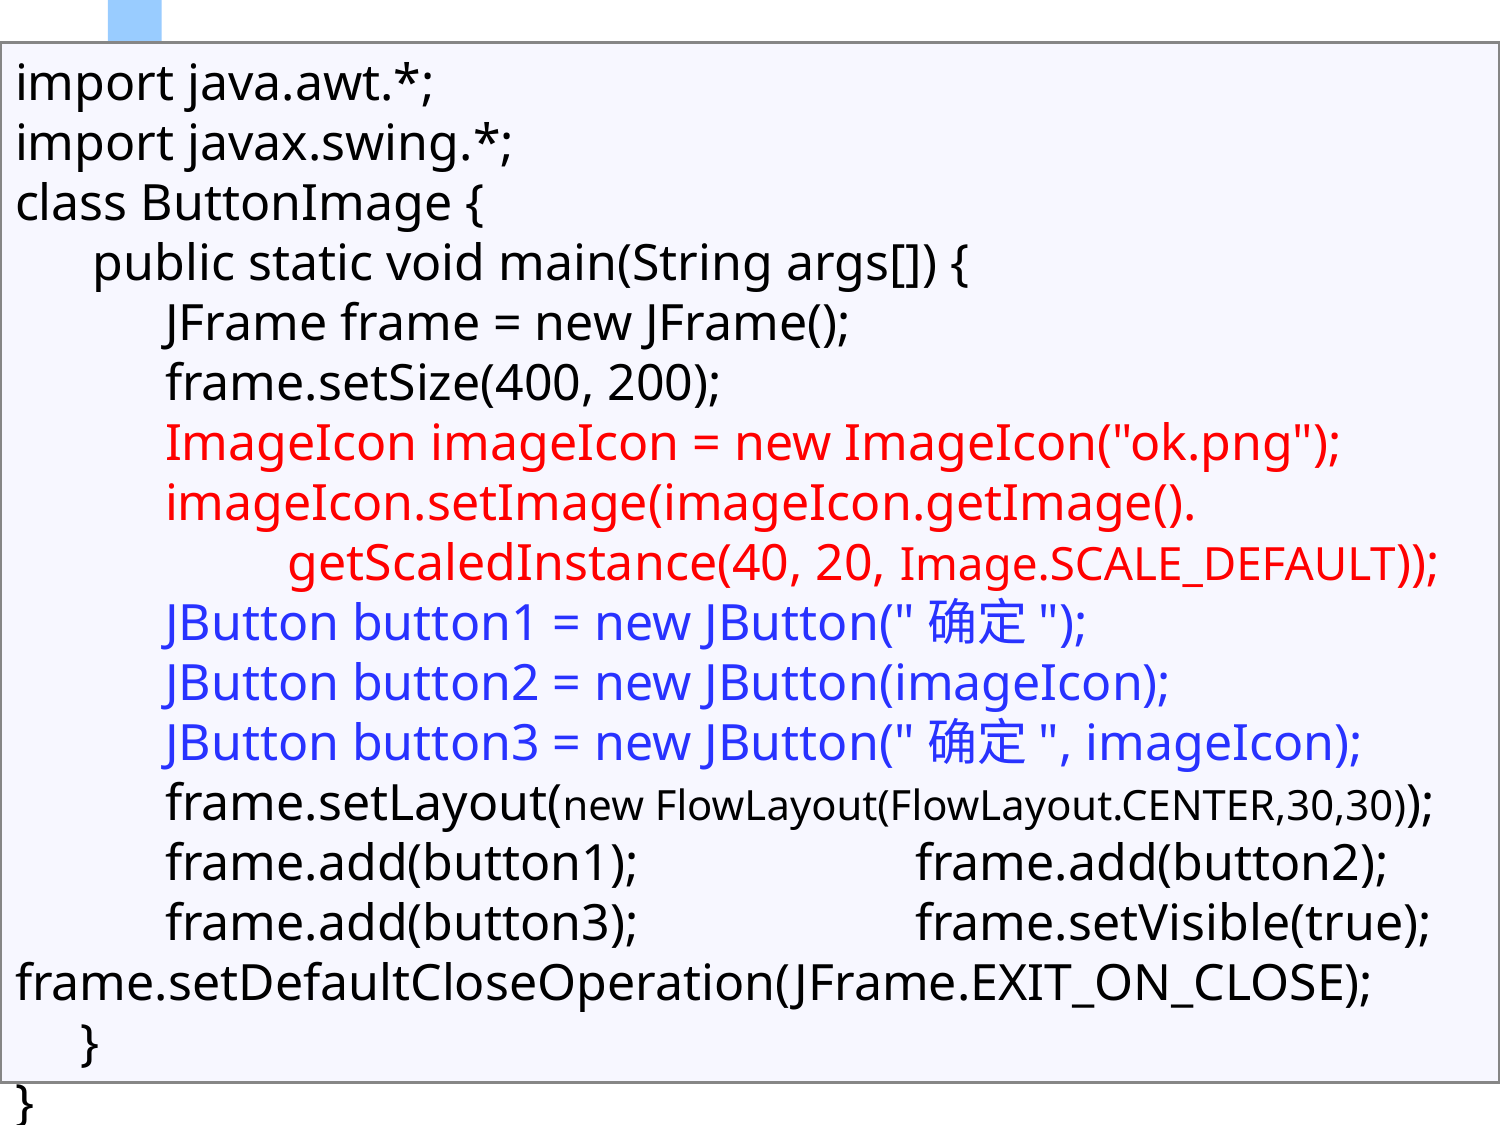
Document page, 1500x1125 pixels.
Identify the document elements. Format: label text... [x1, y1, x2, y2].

list import java.awt.*; import javax.swing.*; class ButtonImage { public static void main(String args[]) { JFrame frame = new JFrame(); frame.setSize(400, 200); ImageIcon imageIcon = new ImageIcon("ok.png"); imageIcon.setImage(imageIcon.getImage(). getScaledInstance(40, 20, Image.SCALE_DEFAULT)); JButton button1 = new JButton("确定"); JButton button2 = new JButton(imageIcon); JButton button3 = new JButton("确定", imageIcon); frame.setLayout(new FlowLayout(FlowLayout.CENTER,30,30)); frame.add(button1); frame.add(button2); frame.add(button3); frame.setVisible(true); frame.setDefaultCloseOperation(JFrame.EXIT_ON_CLOSE); } } [0, 42, 1500, 1083]
